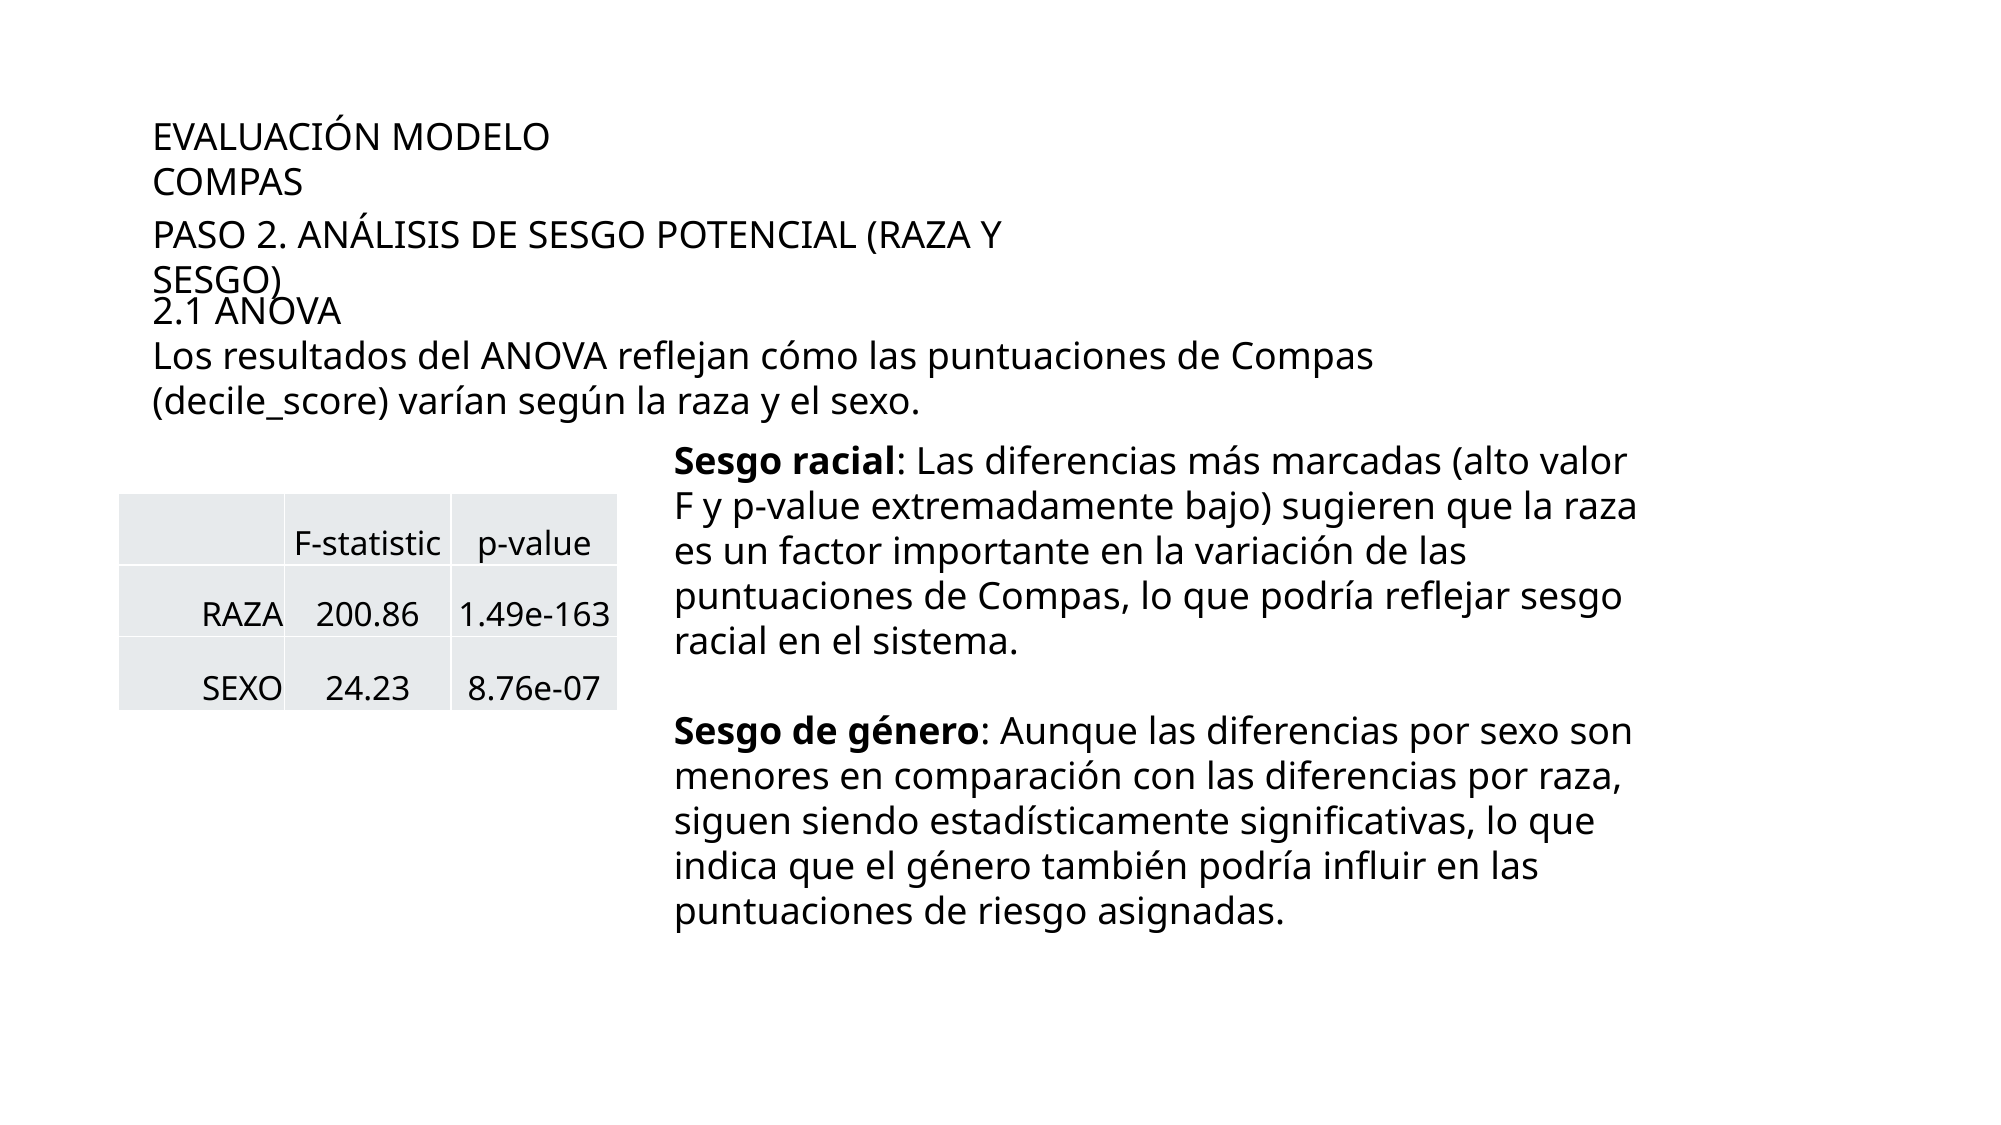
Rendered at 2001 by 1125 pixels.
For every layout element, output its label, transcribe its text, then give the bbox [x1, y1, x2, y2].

table_cell SEXO [119, 637, 284, 710]
text_box EVALUACIÓN MODELO COMPAS [137, 105, 724, 203]
table_header p-value [452, 494, 617, 564]
table_cell RAZA [119, 566, 284, 636]
text_box Sesgo racial: Las diferencias más marcadas (alto valor F y p-value extremadamente bajo) sugieren que la raza es un factor importante en la variación de las puntuaciones de Compas, lo que podría reflejar sesgo racial en el sistema. Sesgo de género: Aunque las diferencias por sexo son menores en comparación con las diferencias por raza, siguen siendo estadísticamente significativas, lo que indica que el género también podría influir en las puntuaciones de riesgo asignadas. [658, 429, 1659, 940]
table_header F-statistic [285, 494, 450, 564]
table_cell 200.86 [285, 566, 450, 636]
table_cell 1.49e-163 [452, 566, 617, 636]
table_header [119, 494, 284, 564]
text_box PASO 2. ANÁLISIS DE SESGO POTENCIAL (RAZA Y SESGO) [137, 203, 1118, 280]
text_box 2.1 ANOVA Los resultados del ANOVA reflejan cómo las puntuaciones de Compas (decile_score) varían según la raza y el sexo. [137, 280, 1570, 475]
table_cell 24.23 [285, 637, 450, 710]
table_cell 8.76e-07 [452, 637, 617, 710]
